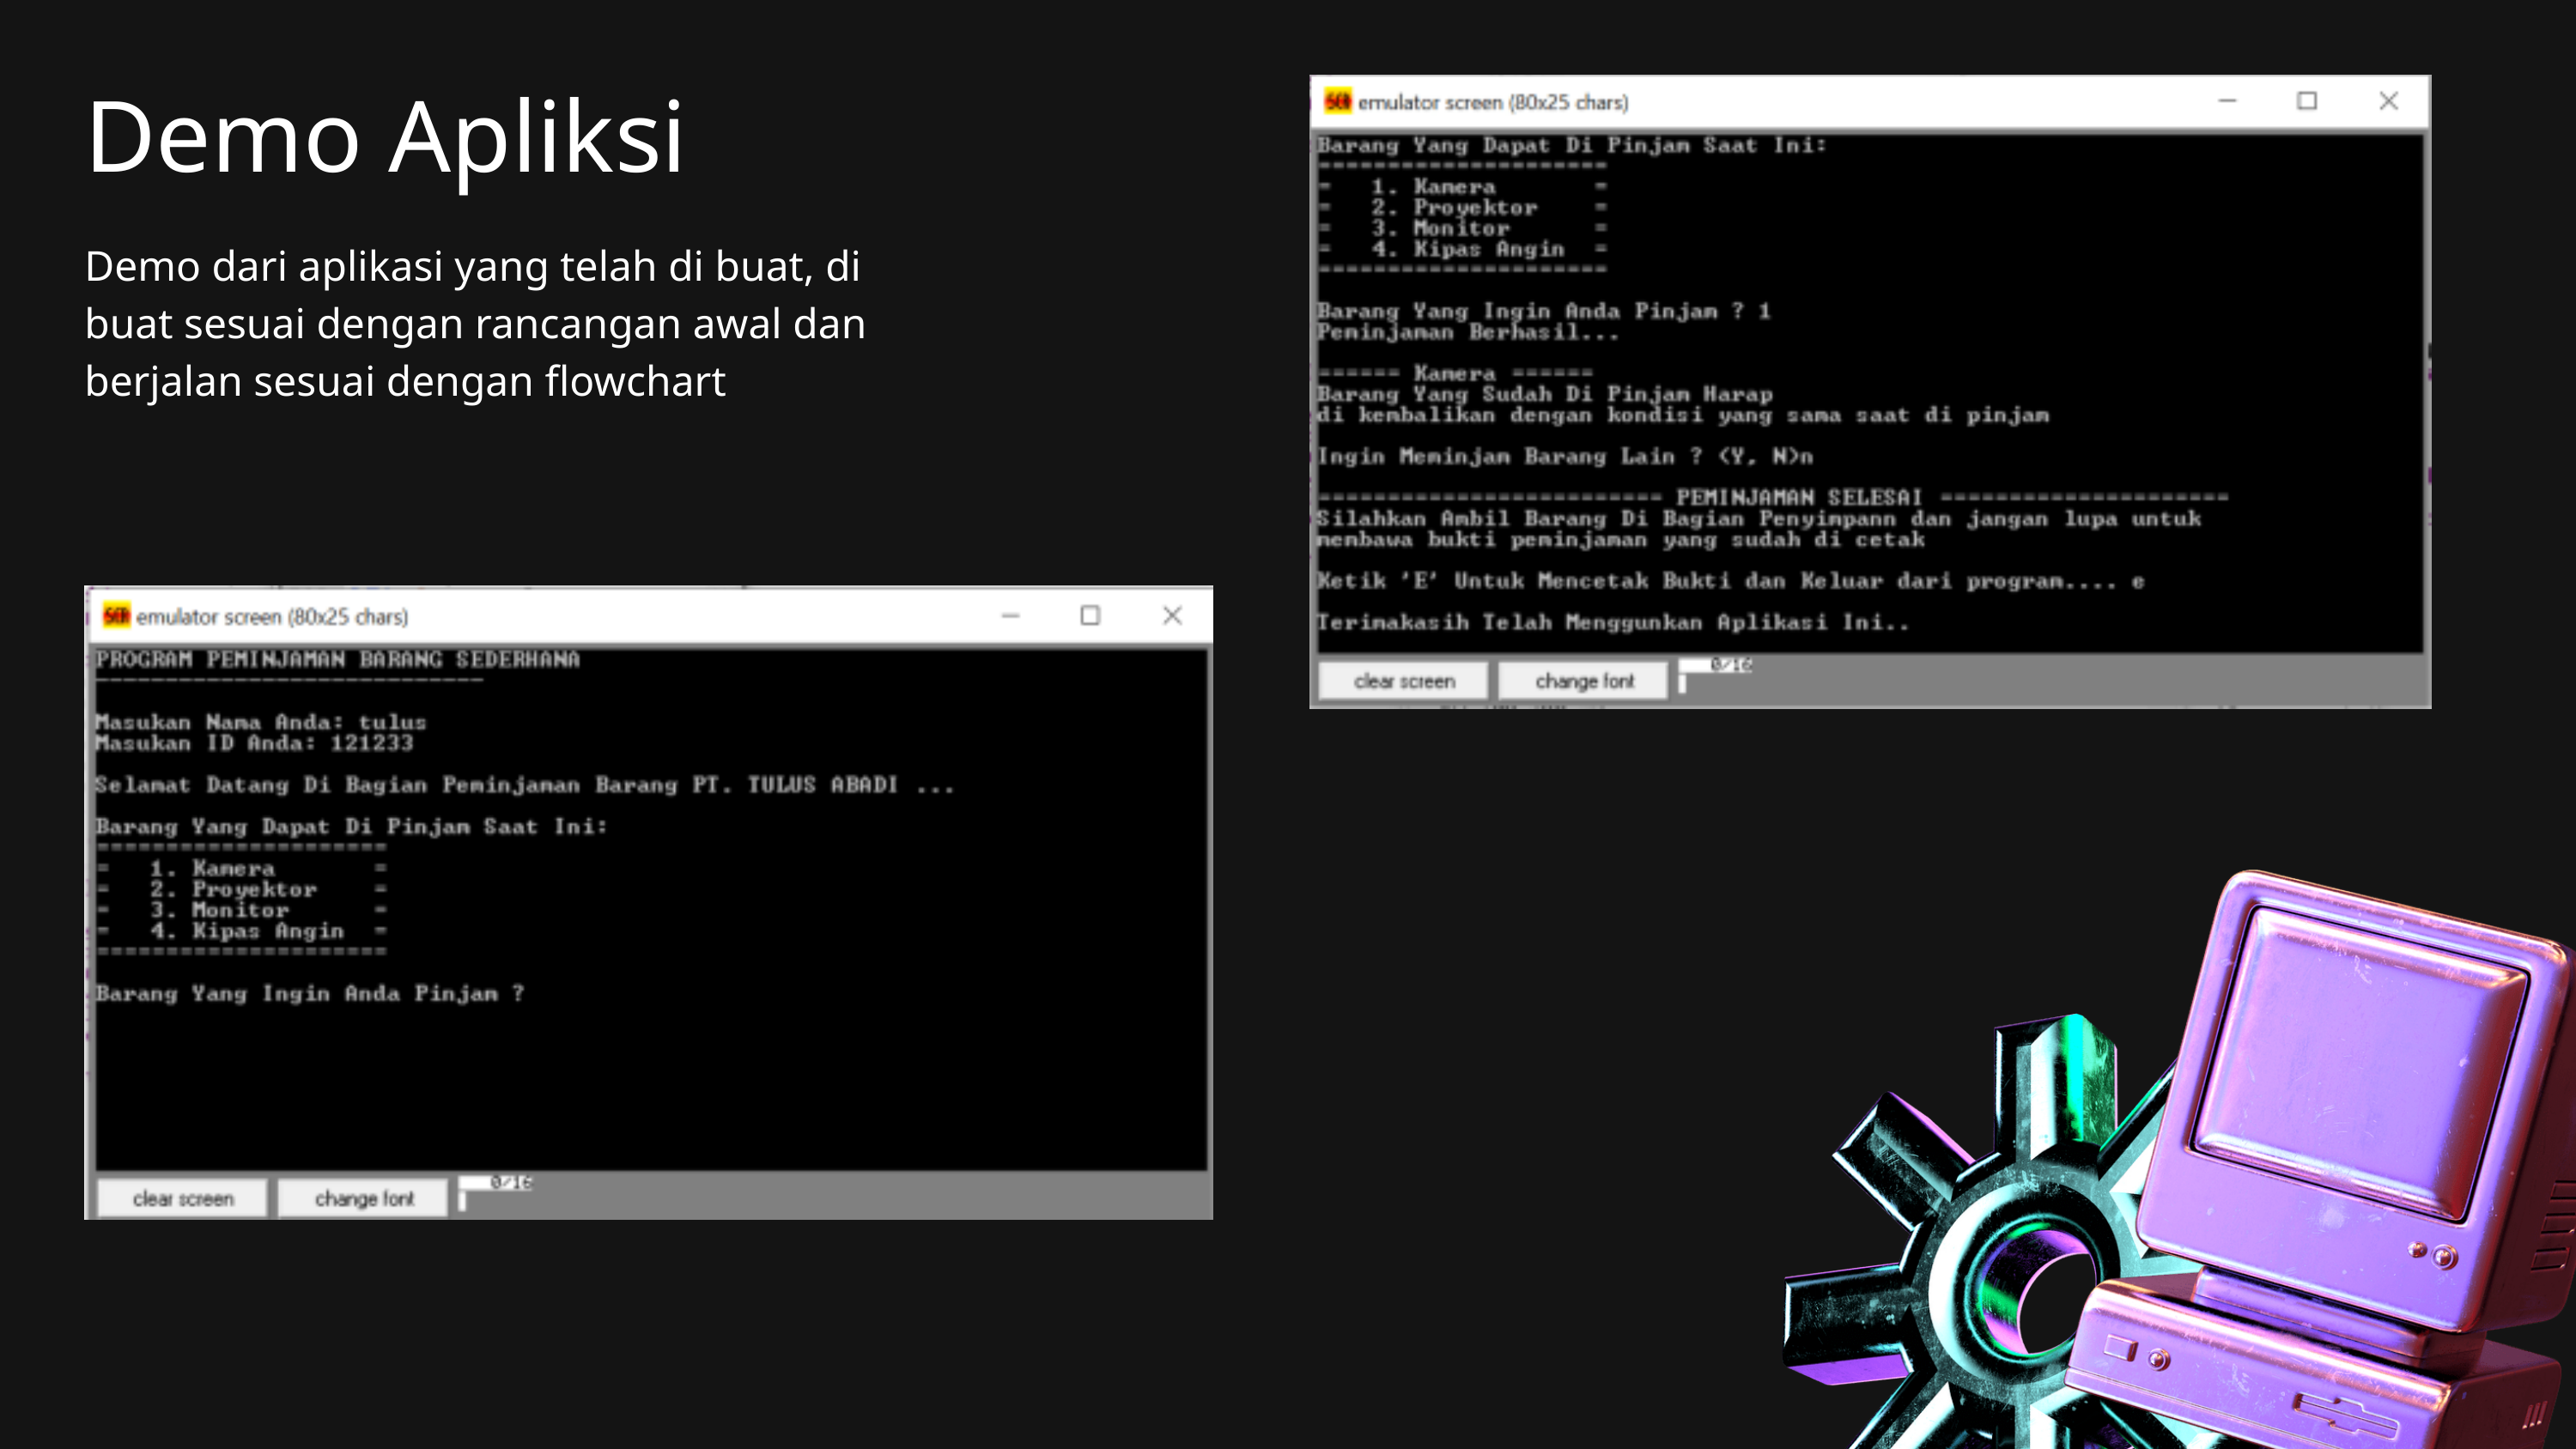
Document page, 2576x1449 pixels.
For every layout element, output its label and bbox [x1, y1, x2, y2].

picture [1781, 869, 2576, 1449]
text_box [84, 75, 898, 398]
picture [84, 585, 1213, 1220]
picture [1309, 75, 2432, 709]
